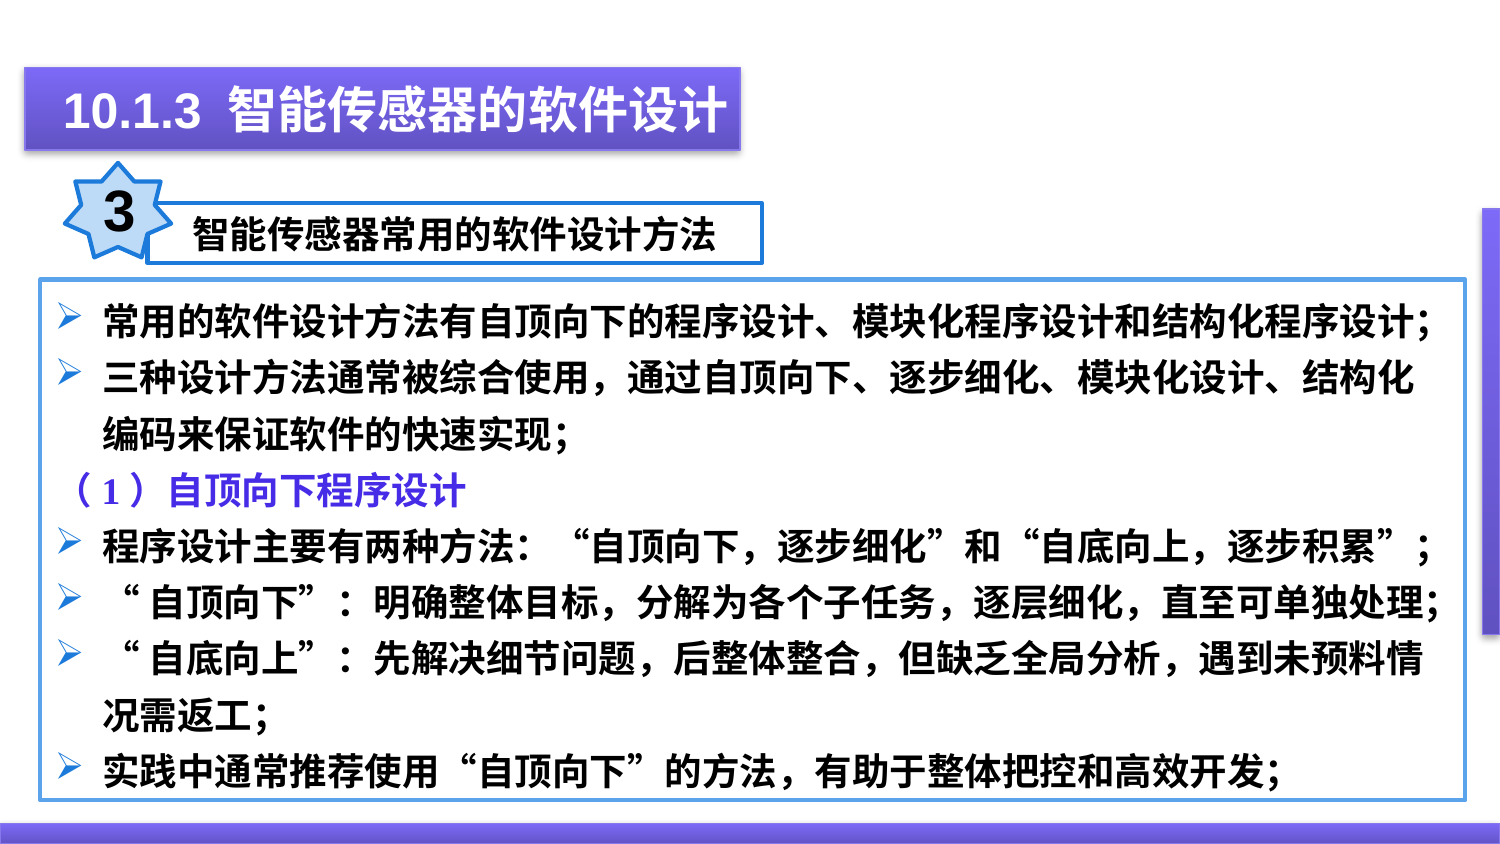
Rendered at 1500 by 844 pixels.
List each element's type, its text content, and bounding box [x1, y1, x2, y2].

text_box 常用的软件设计方法有自顶向下的程序设计、模块化程序设计和结构化程序设计； 三种设计方法通常被综合使用，通过自顶向下、逐步细化、模块化设计、结构化编码来保证软件的快速实现； （1）自顶向下程序设计 程序设计主要有两种方法：“自顶向下，逐步细化”和“自底向上，逐步积累”； “自顶向下”：明确整体目标，分解为各个子任务，逐层细化，直至可单独处理； “自底向上”：先解决细节问题，后整体整合，但缺乏全局分析，遇到未预料情况需返工； 实践中通常推荐使用“自顶向下”的方法，有助于整体把控和高效开发； [38, 277, 1467, 802]
text_box 10.1.2 智能传感器的硬件结构设计 [9, 88, 819, 164]
text_box 智能传感器常用的软件设计方法 [145, 201, 764, 265]
text_box 3 [62, 160, 174, 260]
text_box [24, 67, 741, 151]
text_box 10.1.3 智能传感器的软件设计 [34, 71, 743, 146]
